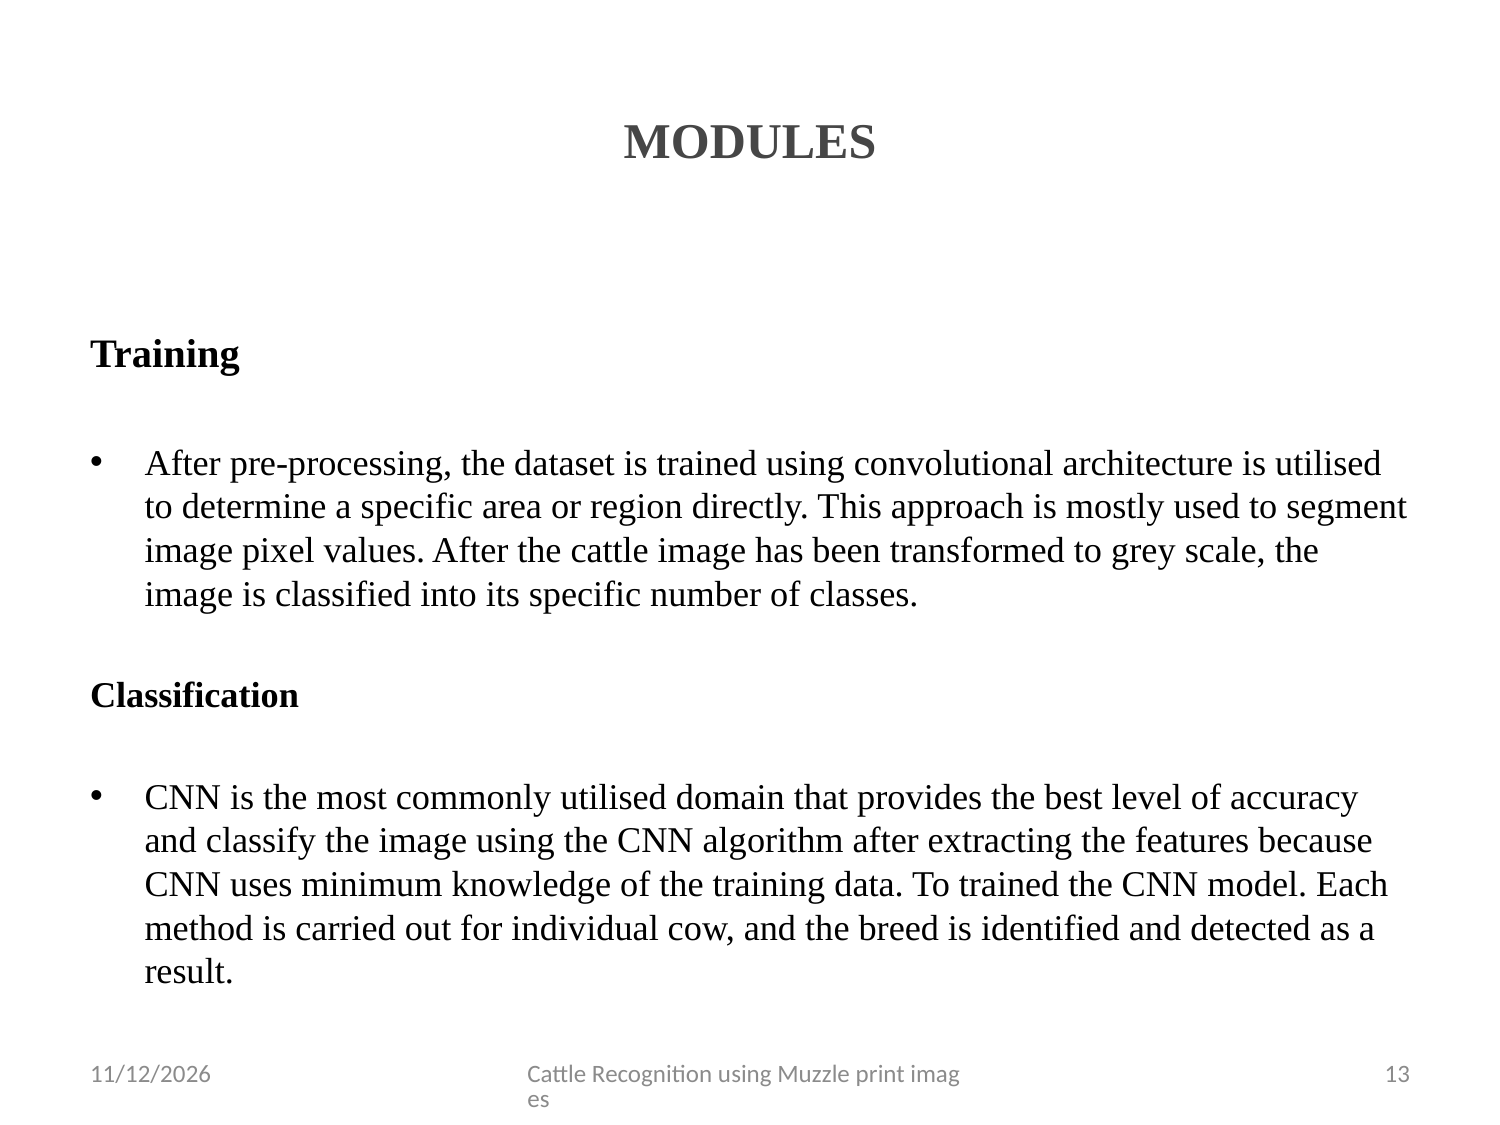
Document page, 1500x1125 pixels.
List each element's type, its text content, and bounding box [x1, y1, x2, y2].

footer Cattle Recognition using Muzzle print images [512, 1042, 988, 1103]
list Training After pre-processing, the dataset is trained using convolutional architecture is utilised to determine a specific area or region directly. This approach is mostly used to segment image pixel values. After the cattle image has been transformed to grey scale, the image is classified into its specific number of classes. Classification CNN is the most commonly utilised domain that provides the best level of accuracy and classify the image using the CNN algorithm after extracting the features because CNN uses minimum knowledge of the training data. To trained the CNN model. Each method is carried out for individual cow, and the breed is identified and detected as a result. [75, 262, 1425, 1005]
slide_number 13 [1074, 1042, 1425, 1103]
title MODULES [75, 45, 1425, 233]
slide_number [75, 1042, 425, 1103]
